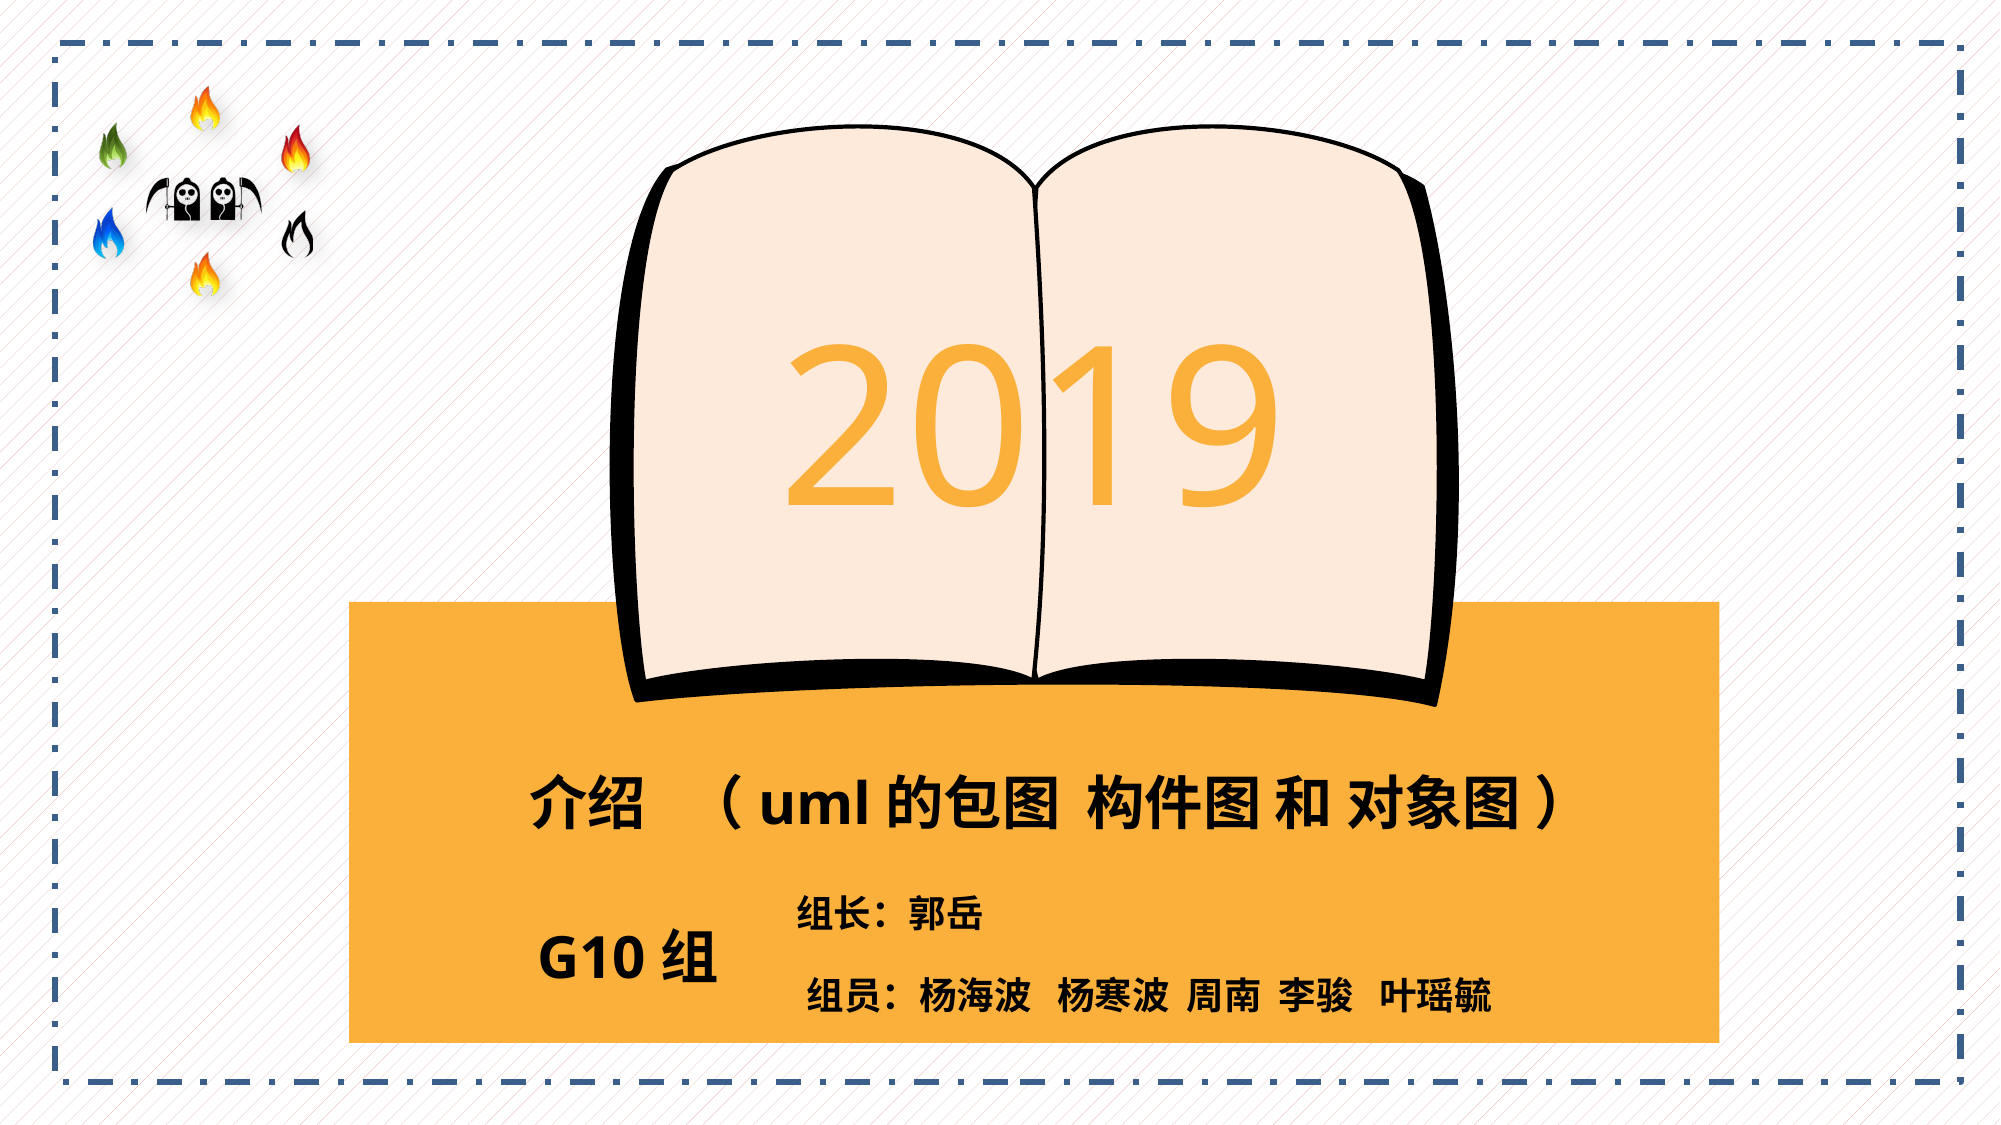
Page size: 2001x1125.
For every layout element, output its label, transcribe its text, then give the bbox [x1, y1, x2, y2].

text_box 组员：杨海波 杨寒波 周南 李骏 叶瑶毓 [792, 964, 1507, 1025]
text_box 介绍 （uml的包图 构件图 和 对象图 ） [515, 759, 1608, 844]
text_box [53, 41, 1963, 1084]
text_box G10组 [522, 912, 733, 998]
text_box 组长：郭岳 [781, 882, 999, 943]
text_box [611, 126, 1457, 706]
picture [54, 42, 350, 338]
